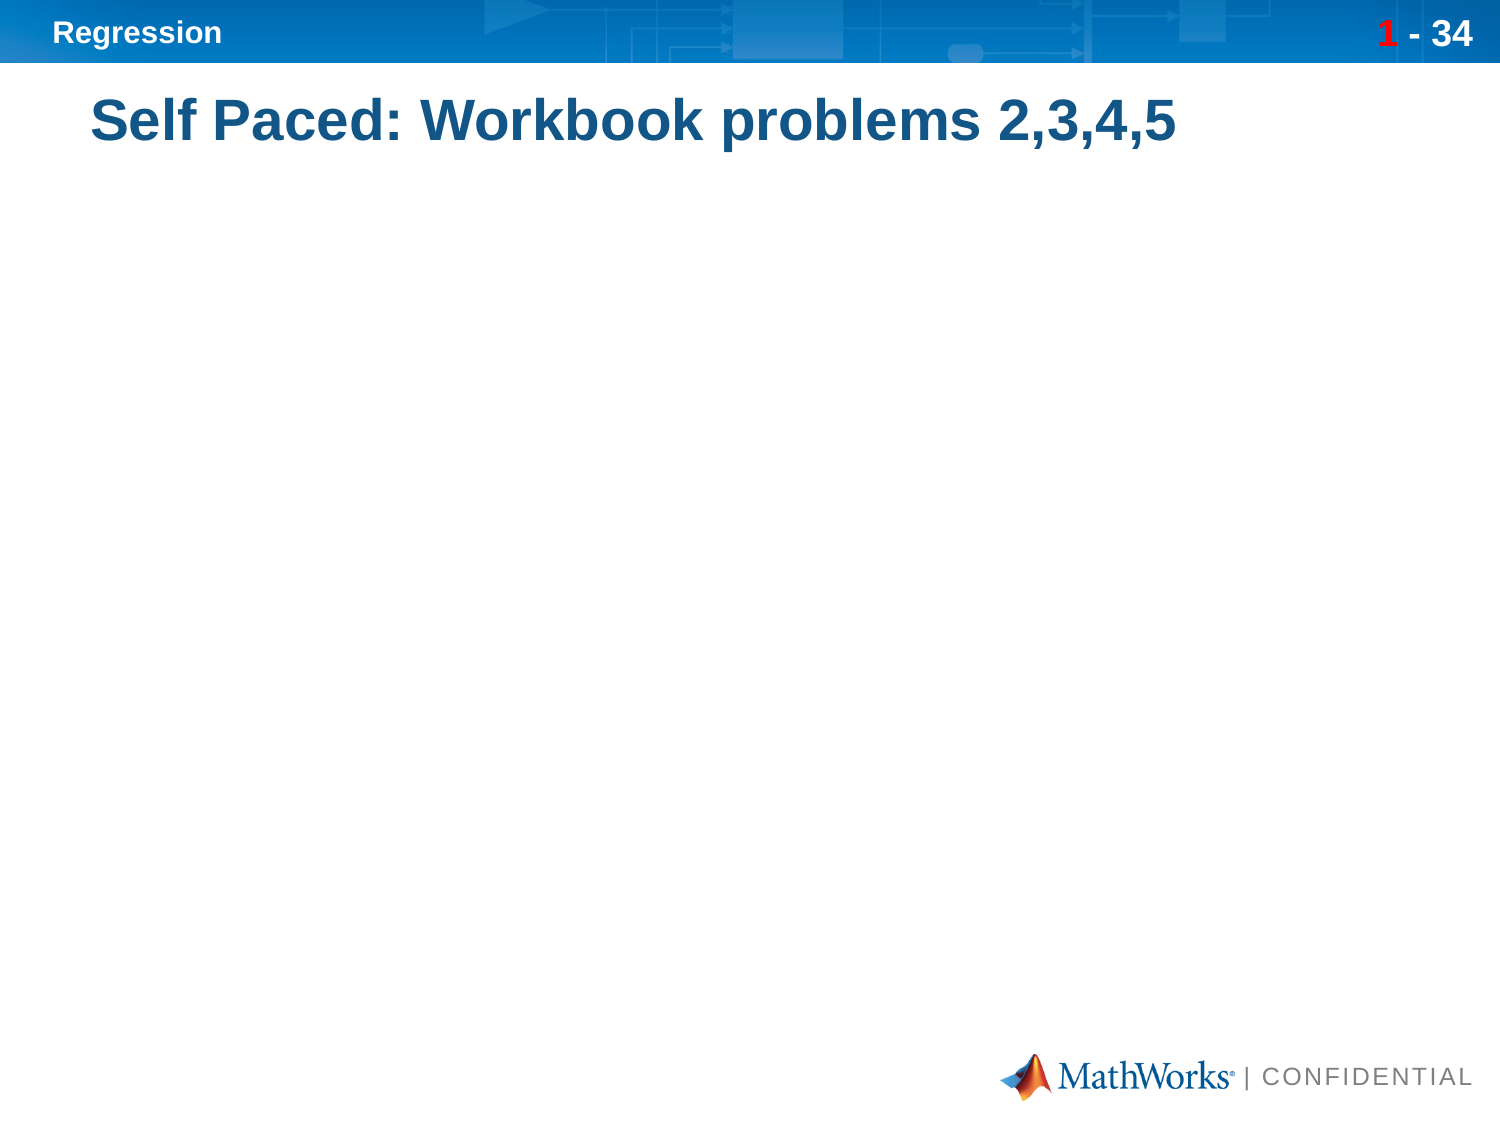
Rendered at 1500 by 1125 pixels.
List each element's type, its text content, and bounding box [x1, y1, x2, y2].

picture [98, 29, 105, 40]
picture [0, 0, 1500, 63]
picture [993, 1042, 1250, 1113]
title Self Paced: Workbook problems 2,3,4,5 [75, 75, 1400, 238]
picture [59, 25, 68, 31]
